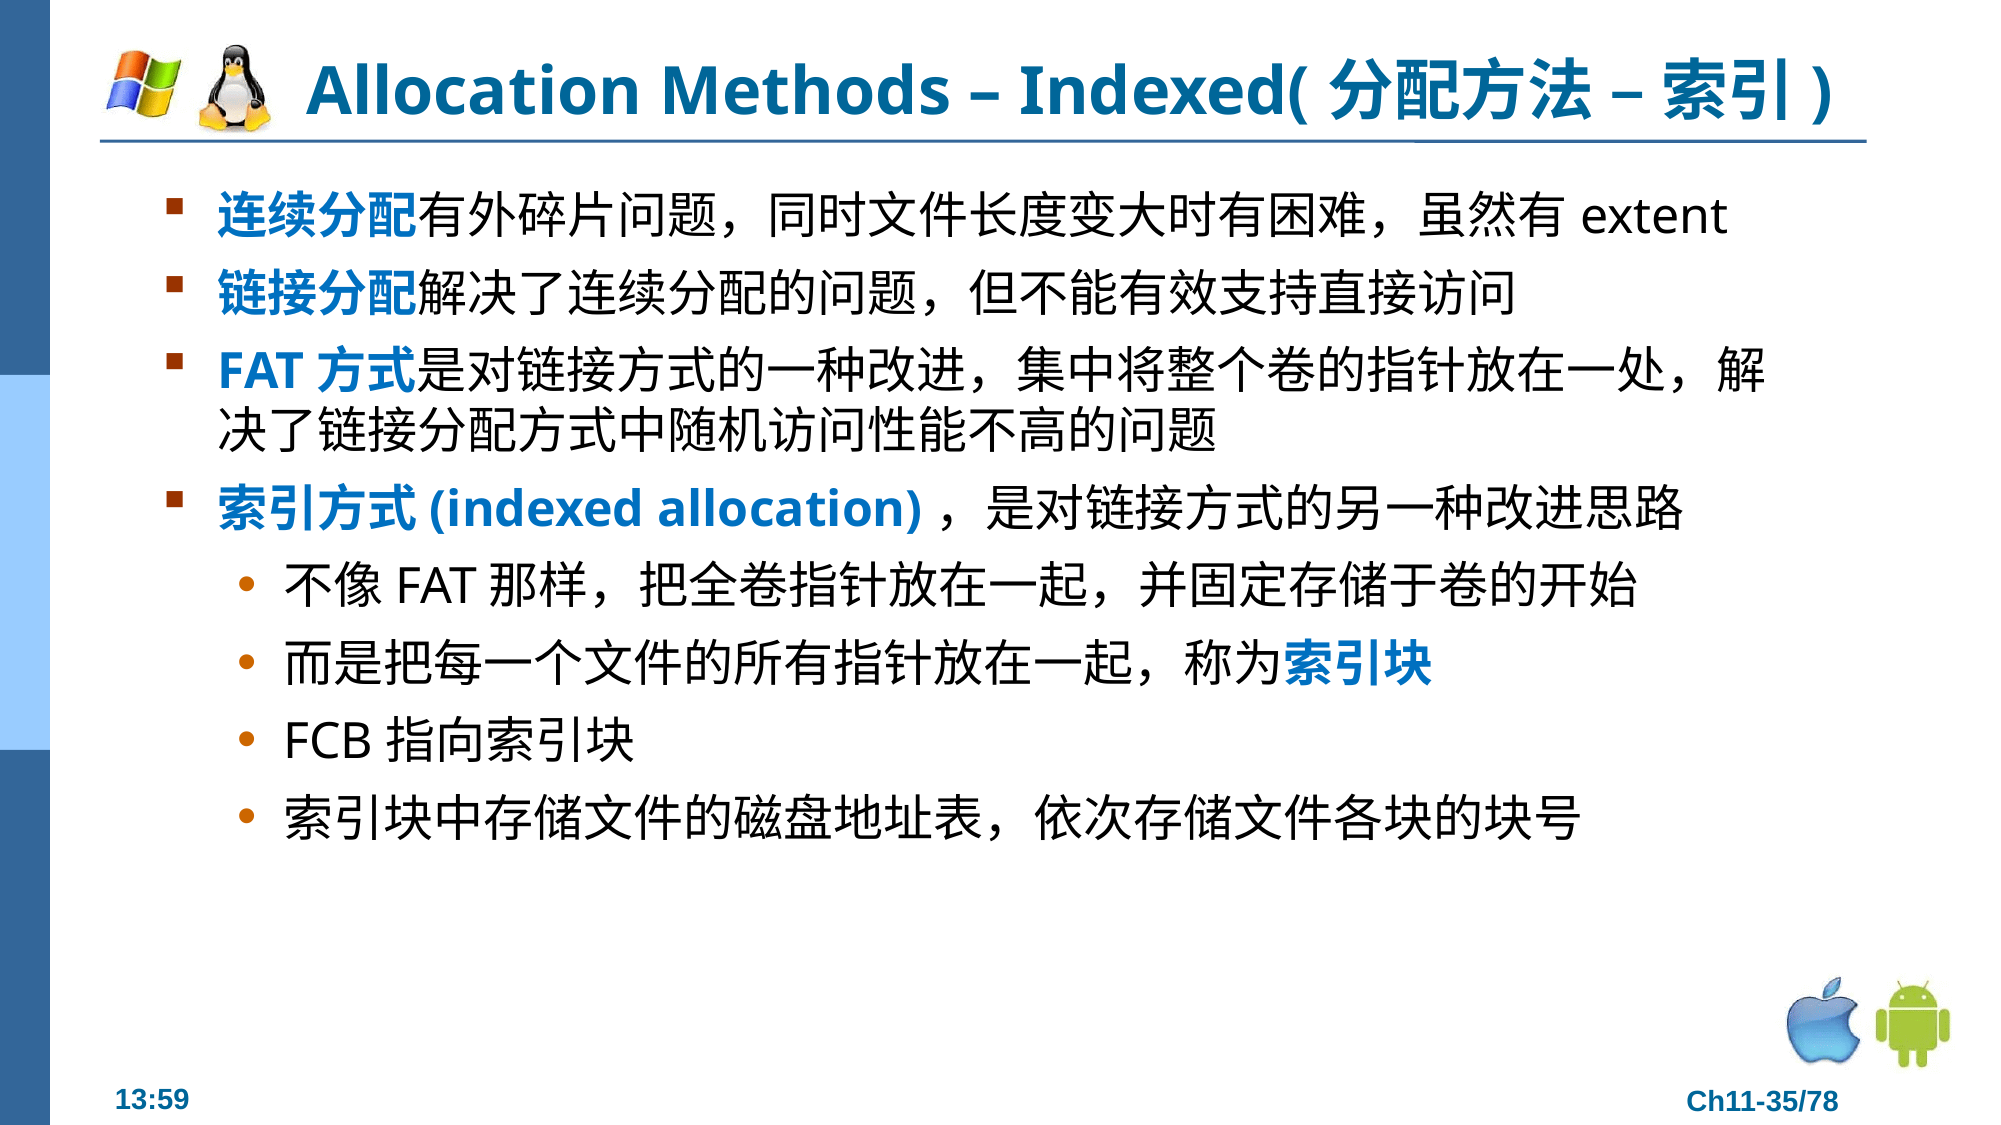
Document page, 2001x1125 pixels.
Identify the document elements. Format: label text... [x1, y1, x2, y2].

title Allocation Methods – Indexed(分配方法 – 索引) [275, 40, 1864, 136]
picture [99, 36, 285, 137]
list 连续分配有外碎片问题，同时文件长度变大时有困难，虽然有extent 链接分配解决了连续分配的问题，但不能有效支持直接访问 FAT方式是对链接方式的一种改进，集中将整个卷的指针放在一处，解决了链接分配方式中随机访问性能不高的问题 索引方式(indexed allocation)，是对链接方式的另一种改进思路 不像FAT那样，把全卷指针放在一起，并固定存储于卷的开始 而是把每一个文件的所有指针放在一起，称为索引块 FCB指向索引块 索引块中存储文件的磁盘地址表，依次存储文件各块的块号 [146, 176, 1807, 920]
picture [1774, 973, 1959, 1074]
